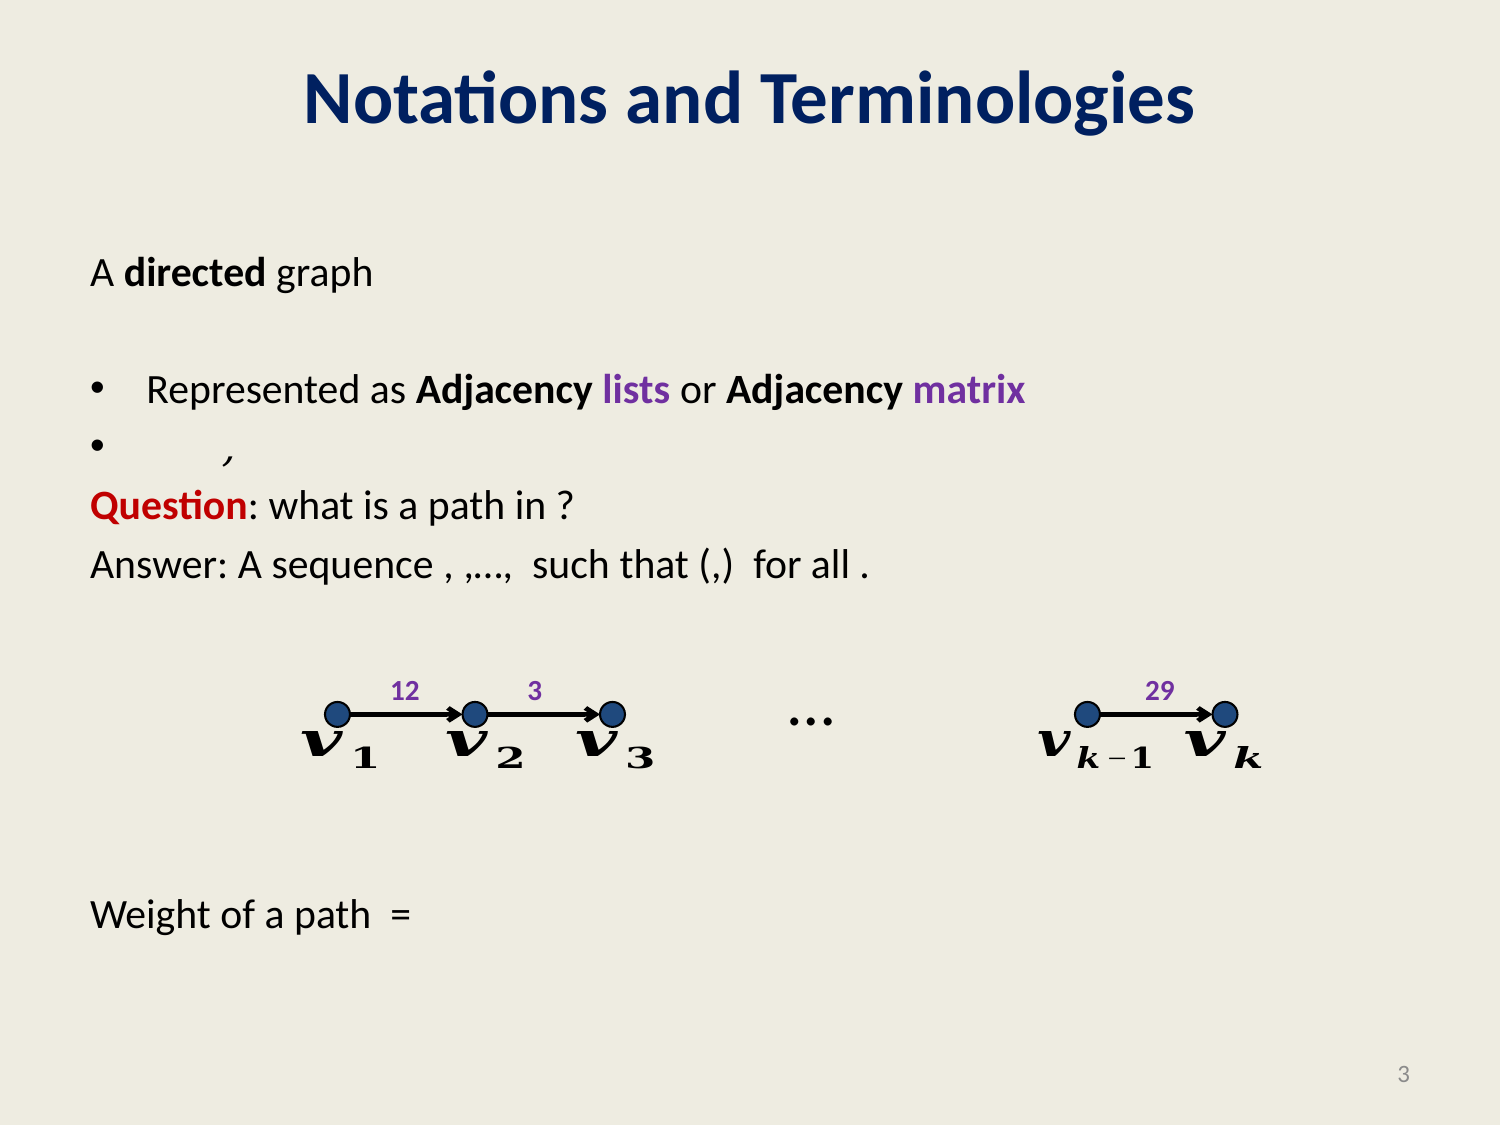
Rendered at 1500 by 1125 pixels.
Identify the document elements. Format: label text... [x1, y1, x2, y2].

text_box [374, 663, 1191, 716]
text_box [299, 651, 1264, 776]
slide_number 3 [1074, 1042, 1425, 1103]
title Notations and Terminologies [75, 45, 1425, 233]
